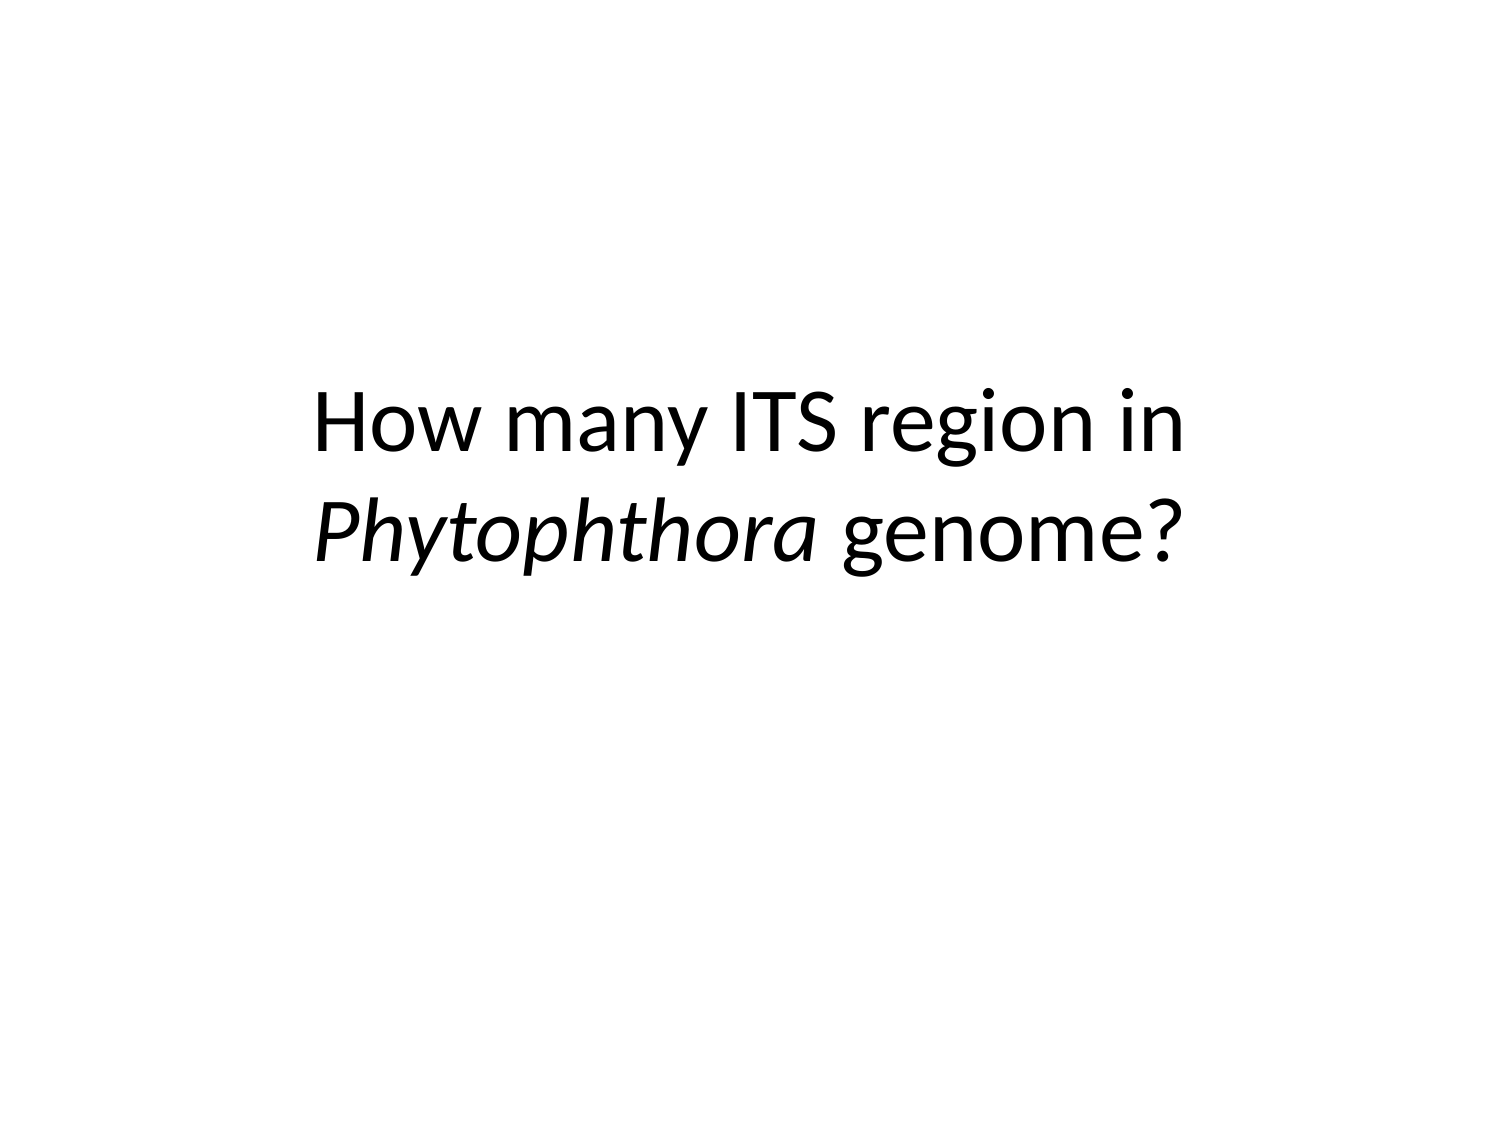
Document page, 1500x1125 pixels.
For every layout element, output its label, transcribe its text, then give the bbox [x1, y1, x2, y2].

title How many ITS region in Phytophthora genome? [112, 349, 1388, 591]
